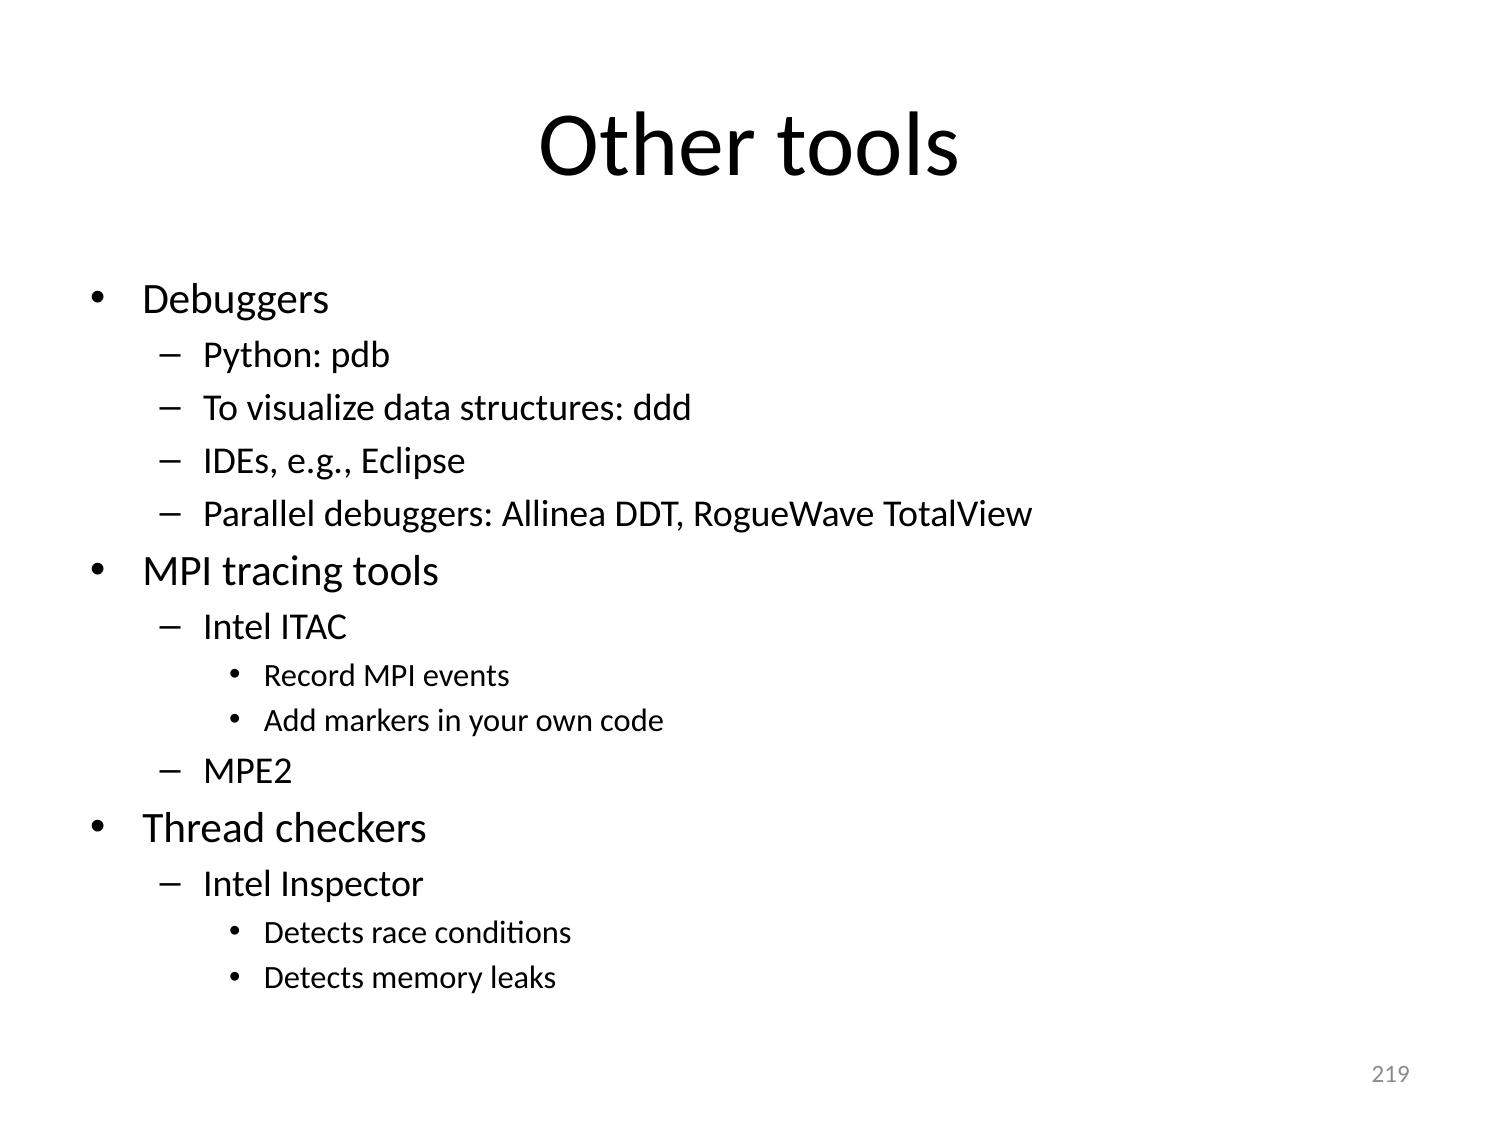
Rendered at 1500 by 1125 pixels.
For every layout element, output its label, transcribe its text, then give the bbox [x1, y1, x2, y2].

list Debuggers Python: pdb To visualize data structures: ddd IDEs, e.g., Eclipse Parallel debuggers: Allinea DDT, RogueWave TotalView MPI tracing tools Intel ITAC Record MPI events Add markers in your own code MPE2 Thread checkers Intel Inspector Detects race conditions Detects memory leaks [75, 262, 1425, 1005]
title Other tools [75, 45, 1425, 233]
slide_number 219 [1074, 1042, 1425, 1103]
